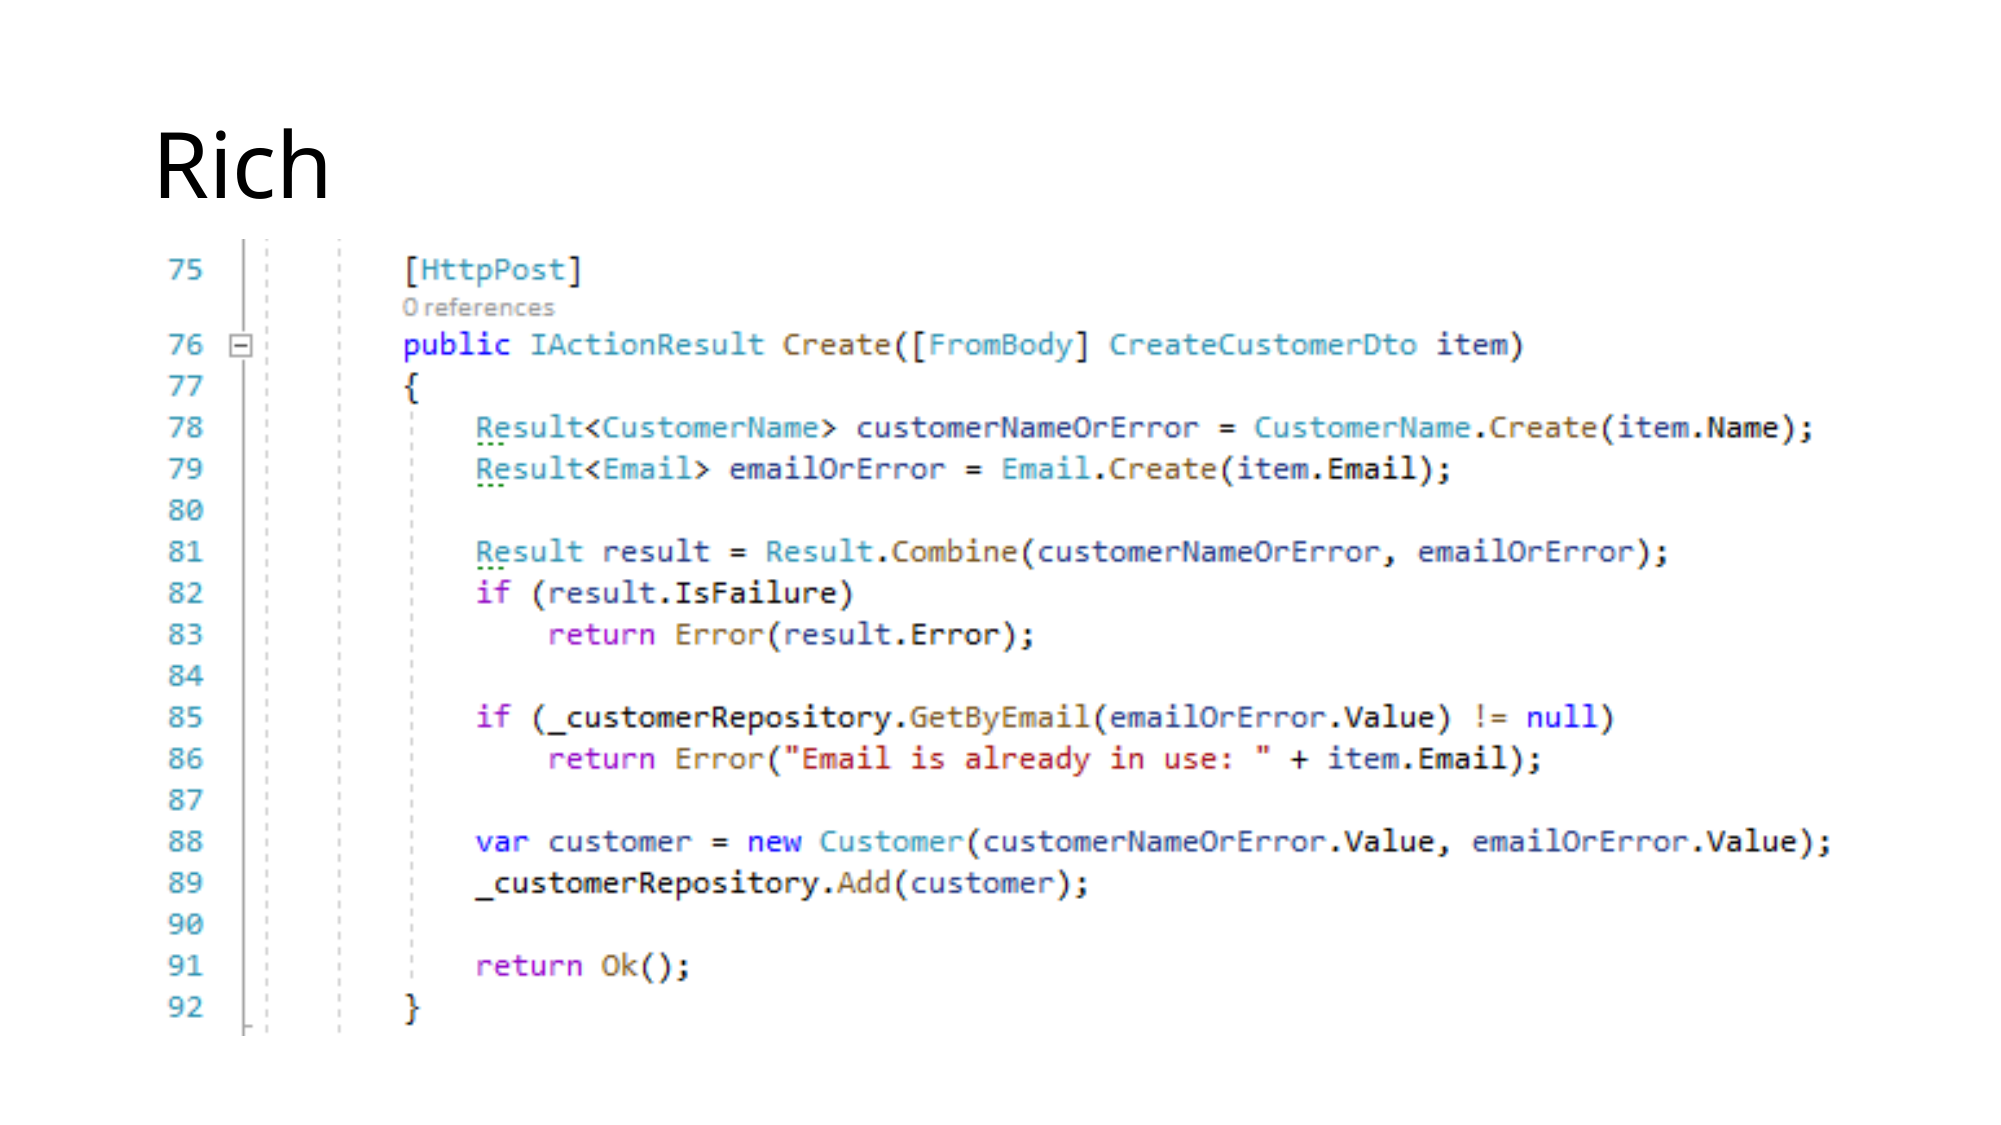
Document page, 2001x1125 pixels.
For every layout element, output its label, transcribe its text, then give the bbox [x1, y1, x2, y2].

title Rich [137, 59, 1863, 278]
picture [155, 239, 1845, 1036]
